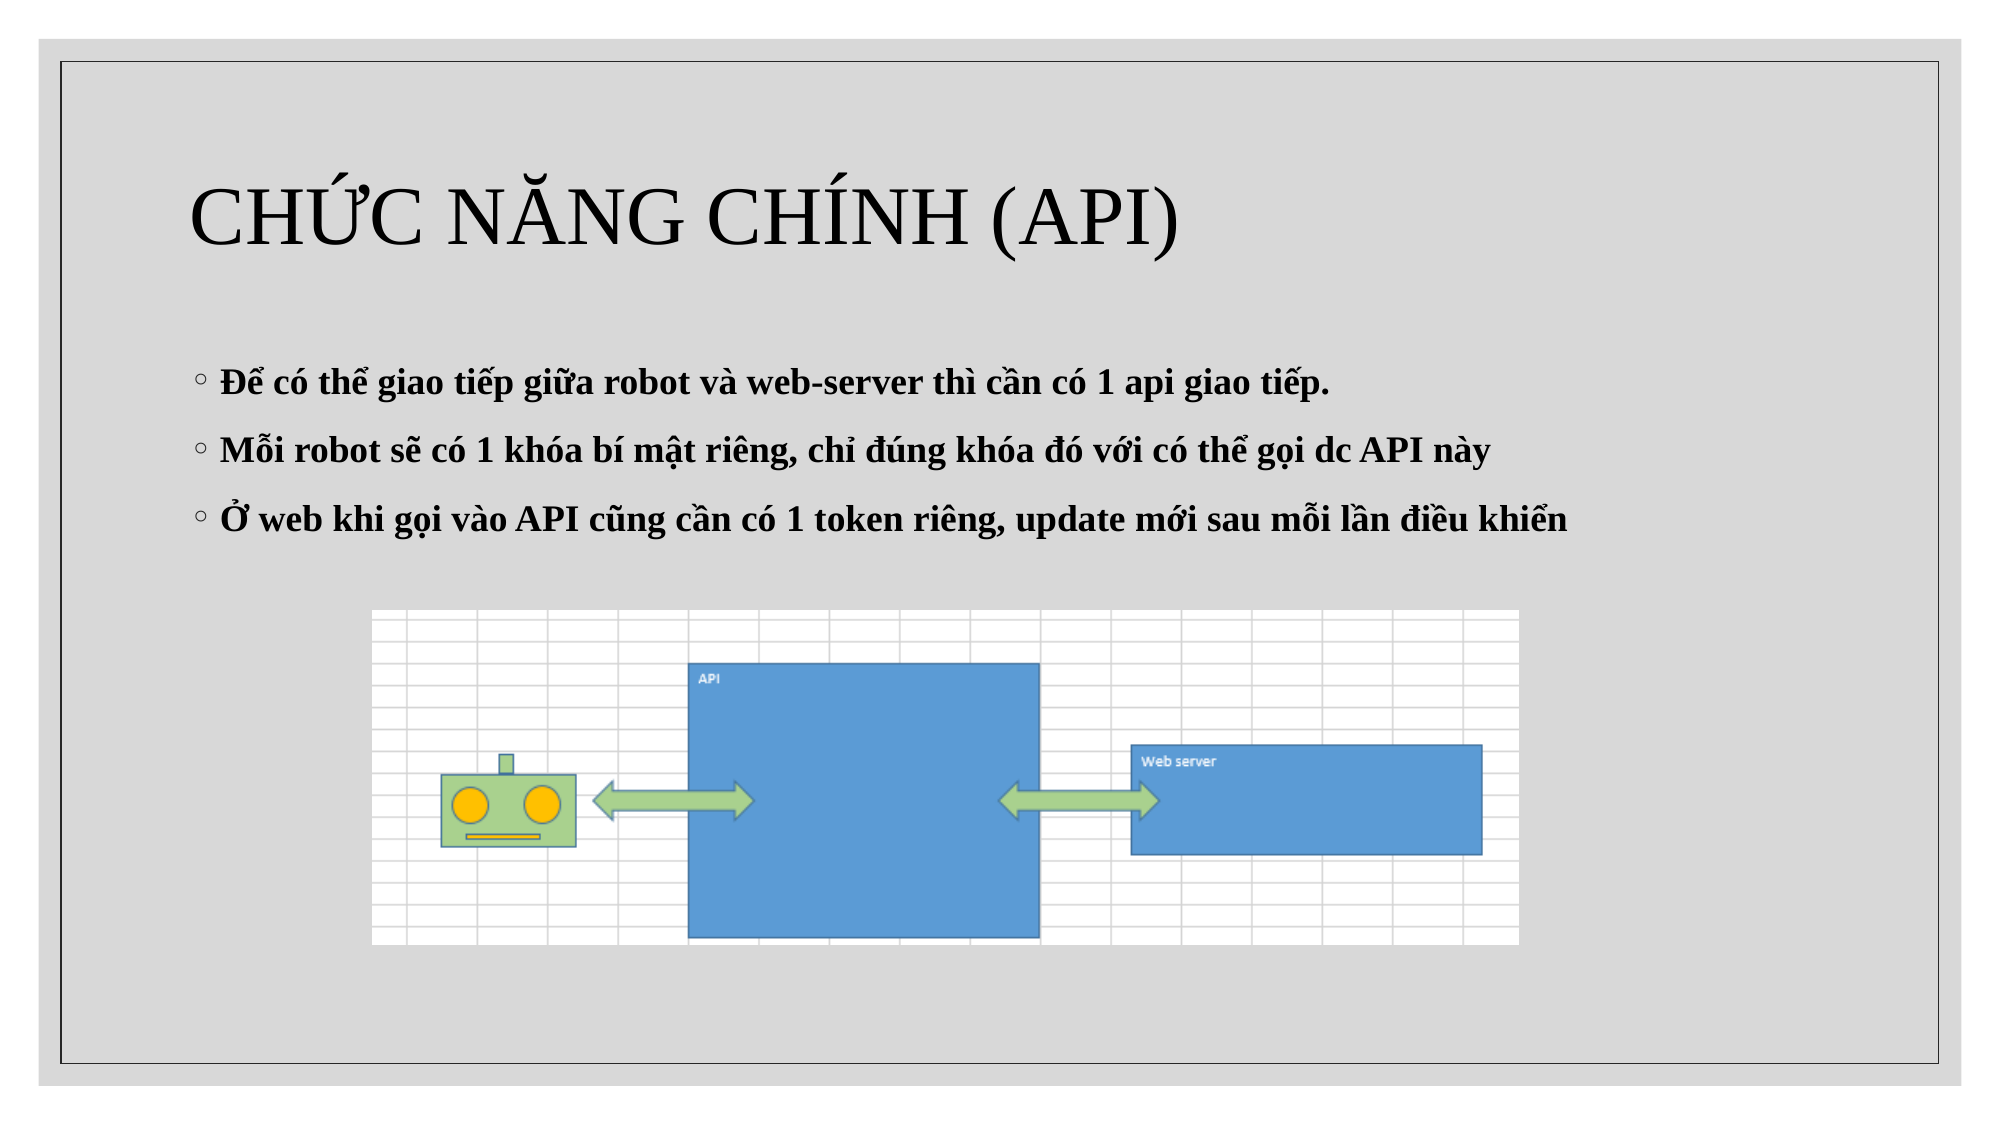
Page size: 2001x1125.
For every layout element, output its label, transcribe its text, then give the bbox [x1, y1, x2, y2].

picture [372, 610, 1519, 945]
list Để có thể giao tiếp giữa robot và web-server thì cần có 1 api giao tiếp. Mỗi robot sẽ có 1 khóa bí mật riêng, chỉ đúng khóa đó với có thể gọi dc API này Ở web khi gọi vào API cũng cần có 1 token riêng, update mới sau mỗi lần điều khiển [174, 345, 1825, 977]
title Chức Năng chính (API) [174, 105, 1825, 331]
